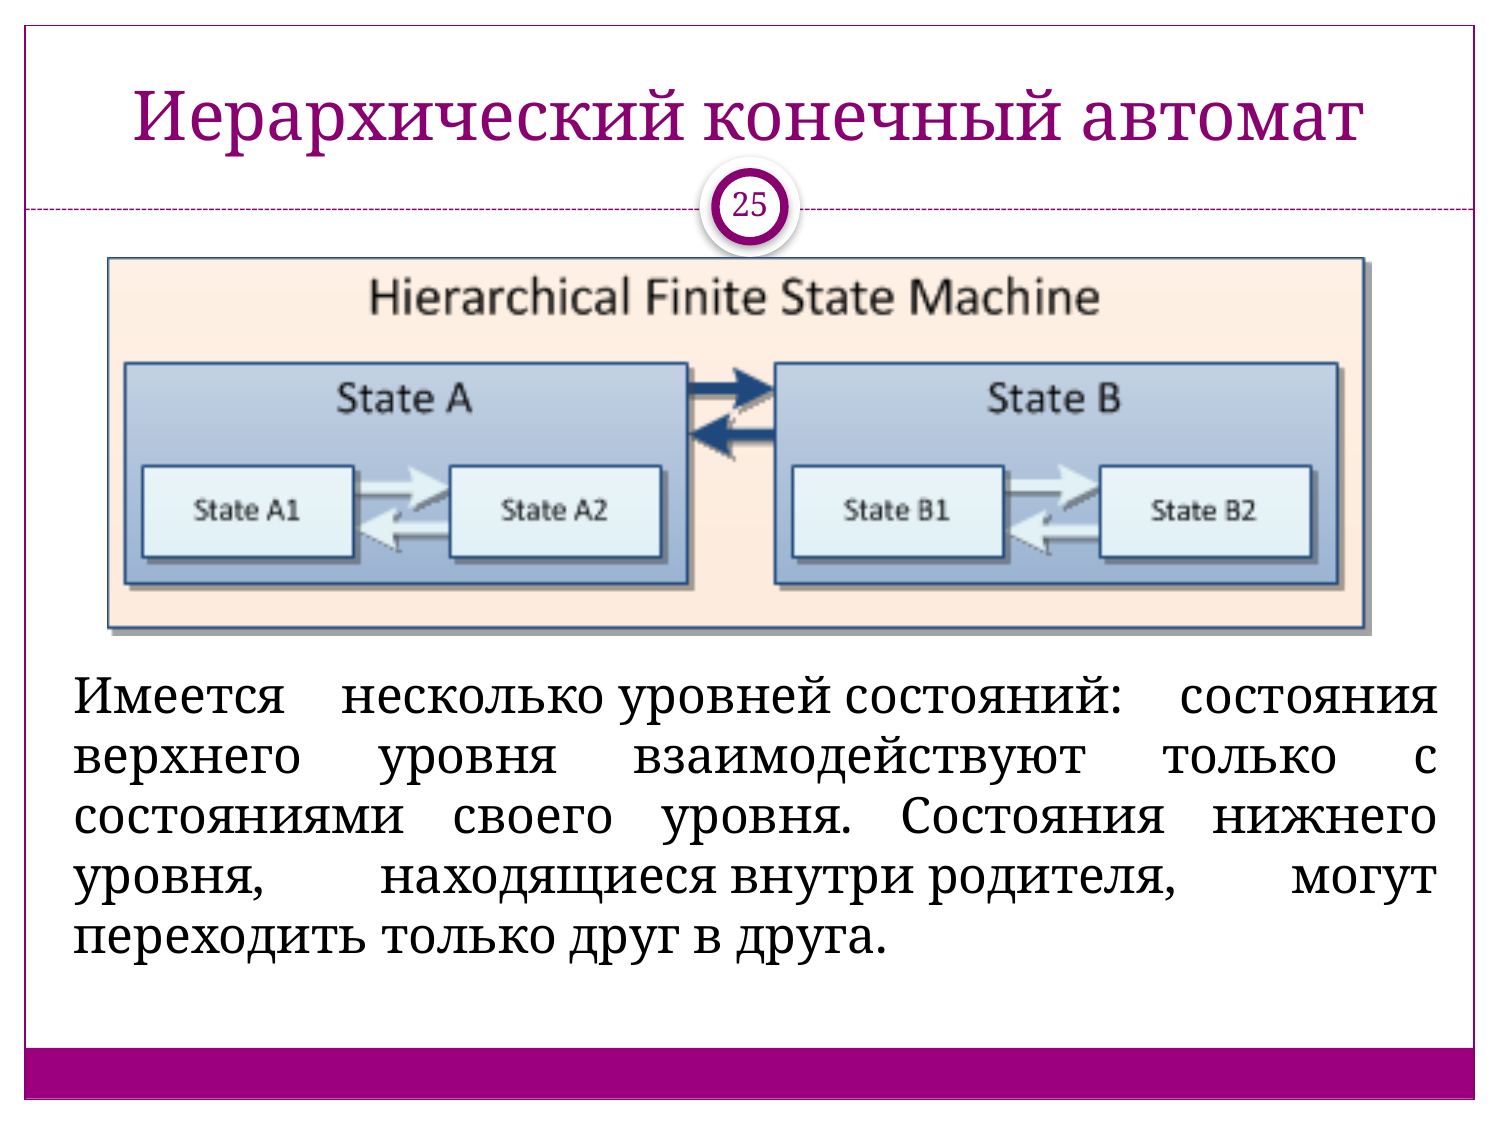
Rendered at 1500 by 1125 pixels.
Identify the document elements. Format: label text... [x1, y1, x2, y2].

picture [107, 257, 1372, 636]
text_box Имеется несколько уровней состояний: состояния верхнего уровня взаимодействуют только с состояниями своего уровня. Состояния нижнего уровня, находящиеся внутри родителя, могут переходить только друг в друга. [58, 656, 1453, 971]
slide_number 25 [712, 169, 788, 243]
title Иерархический конечный автомат [49, 37, 1450, 162]
